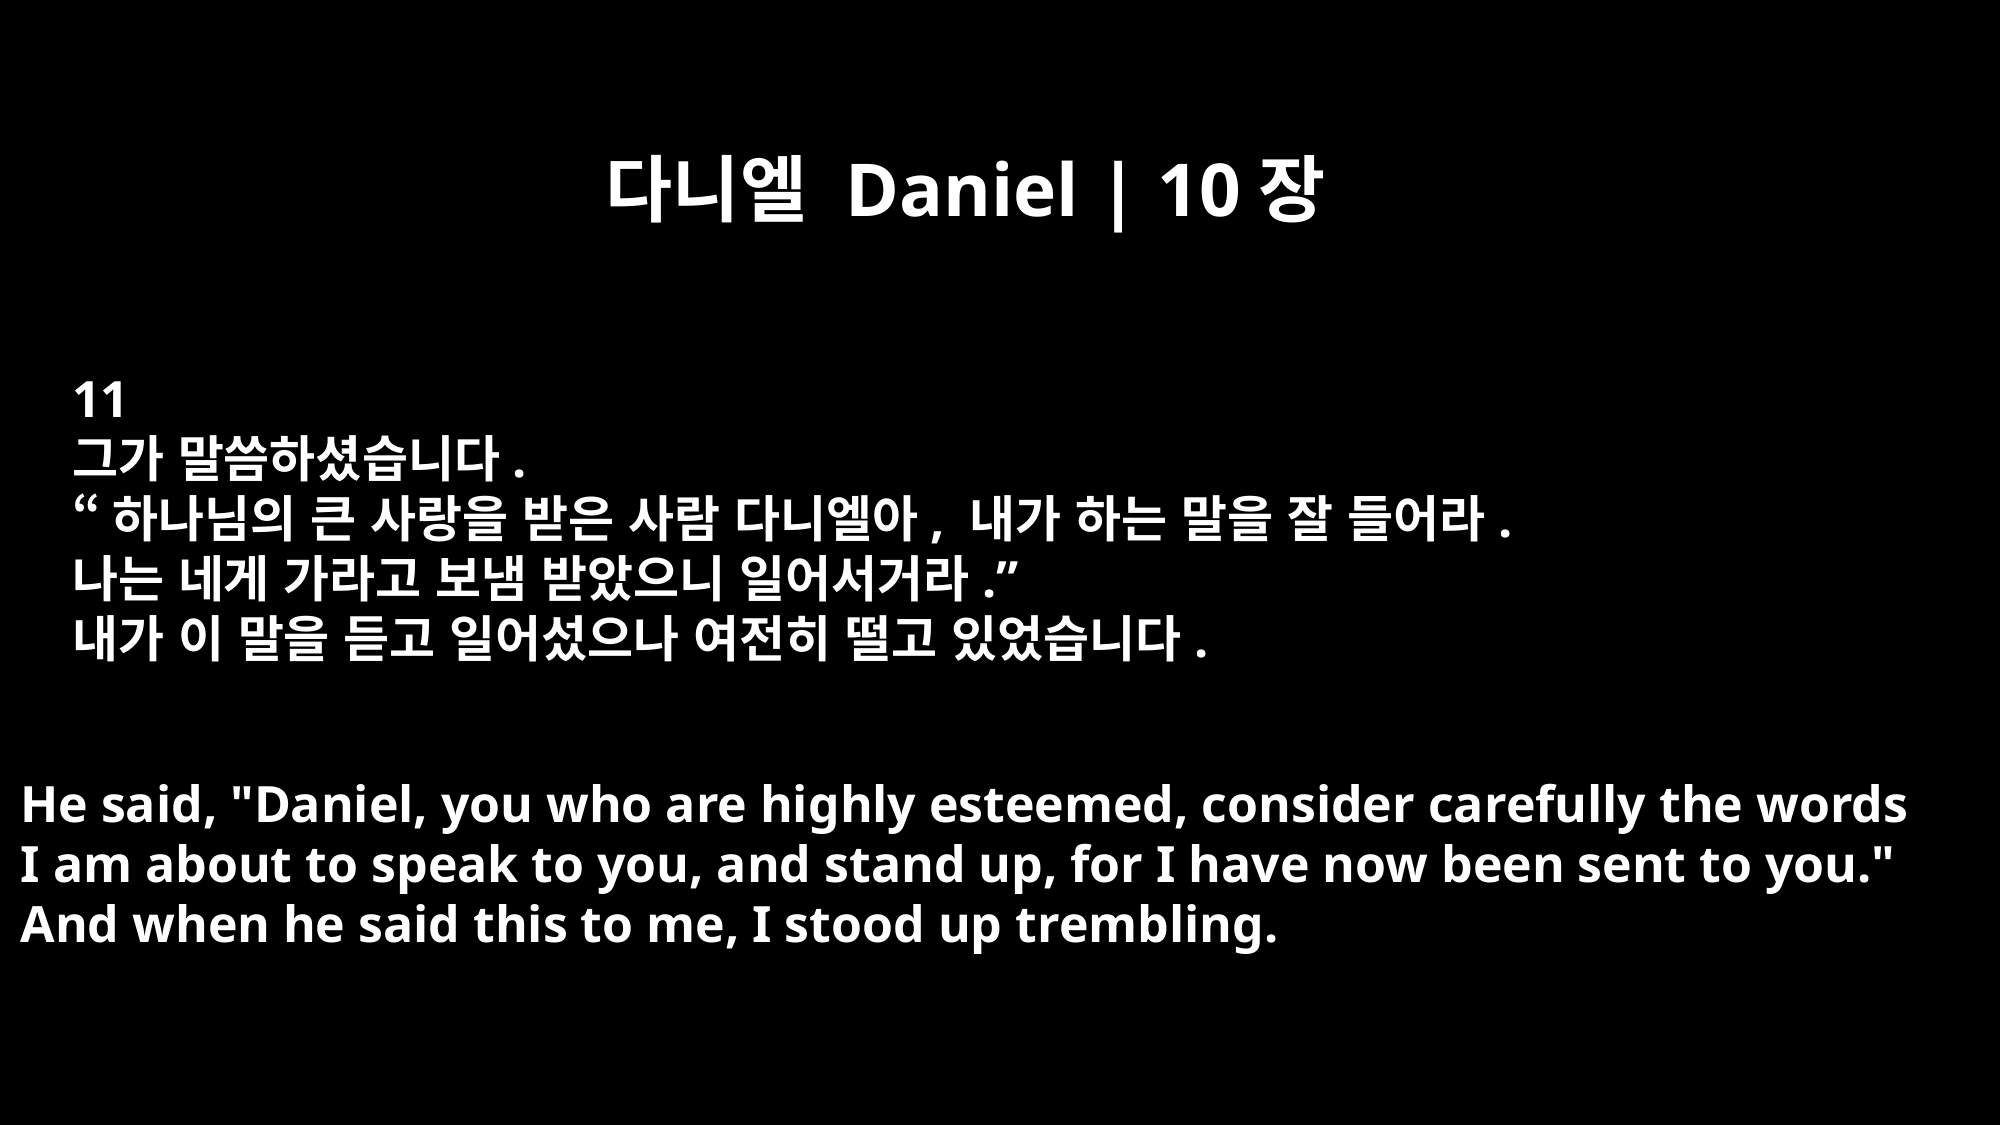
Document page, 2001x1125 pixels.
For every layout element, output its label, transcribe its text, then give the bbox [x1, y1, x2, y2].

text_box He said, "Daniel, you who are highly esteemed, consider carefully the words I am about to speak to you, and stand up, for I have now been sent to you." And when he said this to me, I stood up trembling. [5, 764, 1937, 960]
text_box 다니엘 Daniel | 10장 [591, 136, 1341, 239]
text_box 11 그가 말씀하셨습니다. “하나님의 큰 사랑을 받은 사람 다니엘아, 내가 하는 말을 잘 들어라. 나는 네게 가라고 보냄 받았으니 일어서거라.” 내가 이 말을 듣고 일어섰으나 여전히 떨고 있었습니다. [57, 359, 1540, 675]
